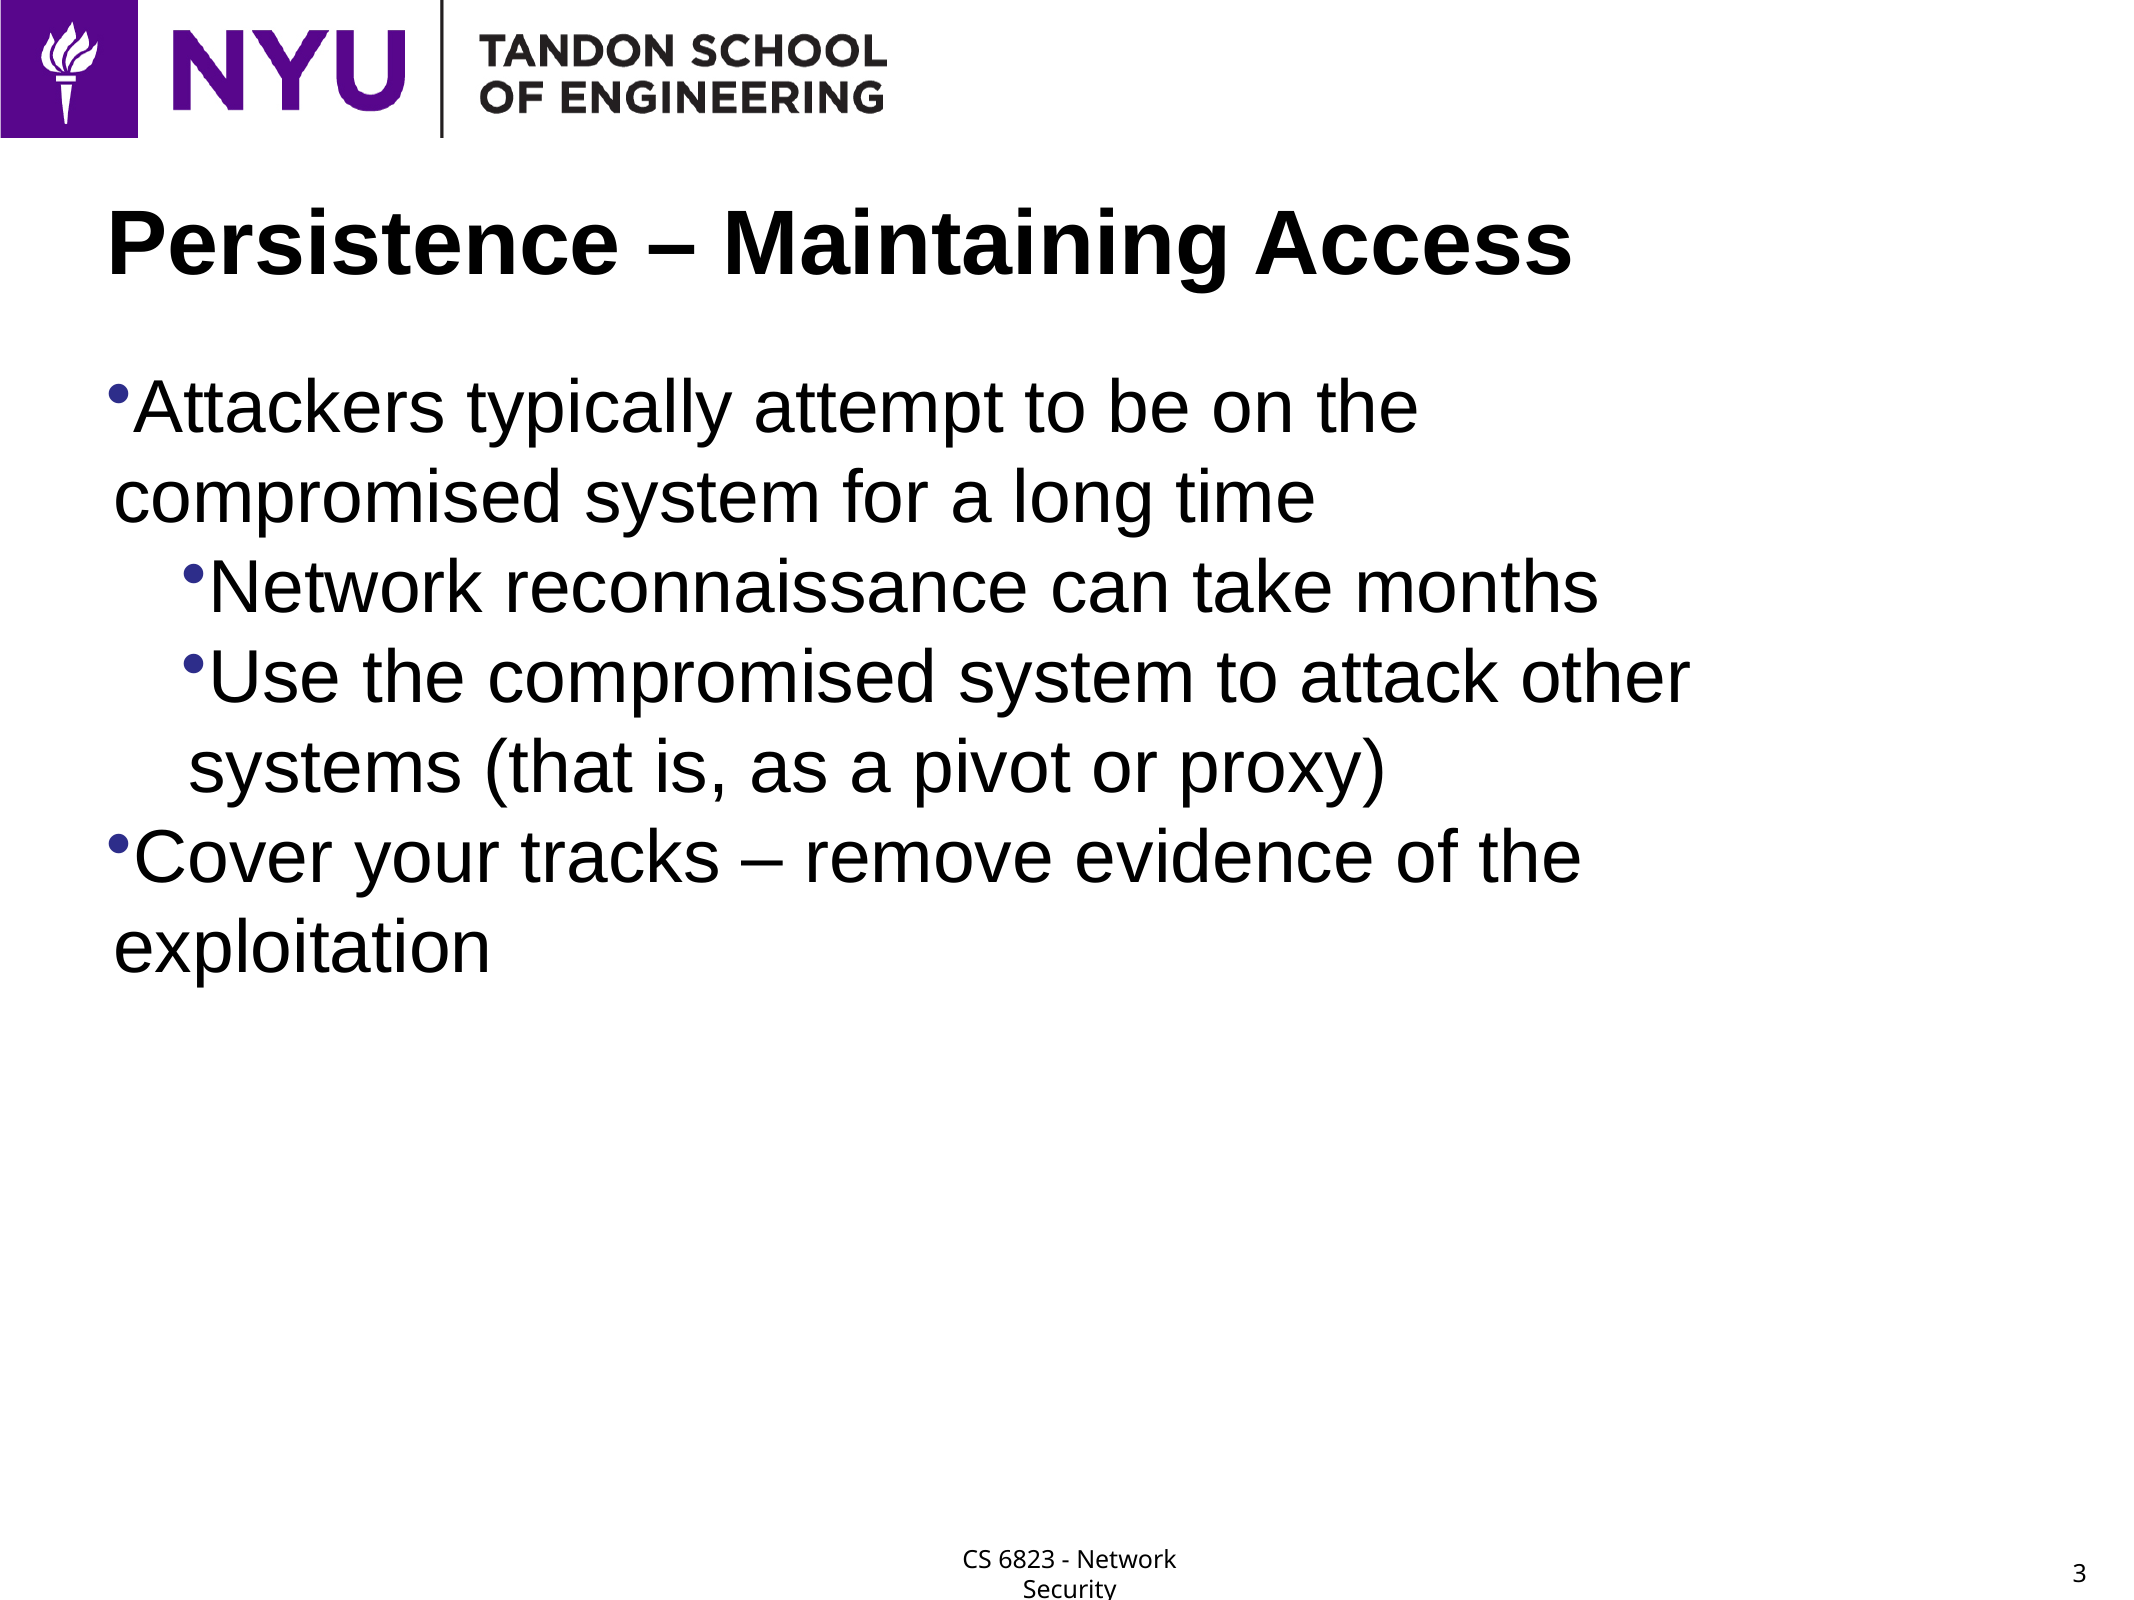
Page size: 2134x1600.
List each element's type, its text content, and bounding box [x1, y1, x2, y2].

slide_number 3 [2026, 1546, 2134, 1600]
list Attackers typically attempt to be on the compromised system for a long time Network reconnaissance can take months Use the compromised system to attack other systems (that is, as a pivot or proxy) Cover your tracks – remove evidence of the exploitation [91, 350, 1905, 951]
title Persistence – Maintaining Access [91, 174, 2012, 311]
picture [0, 0, 887, 138]
